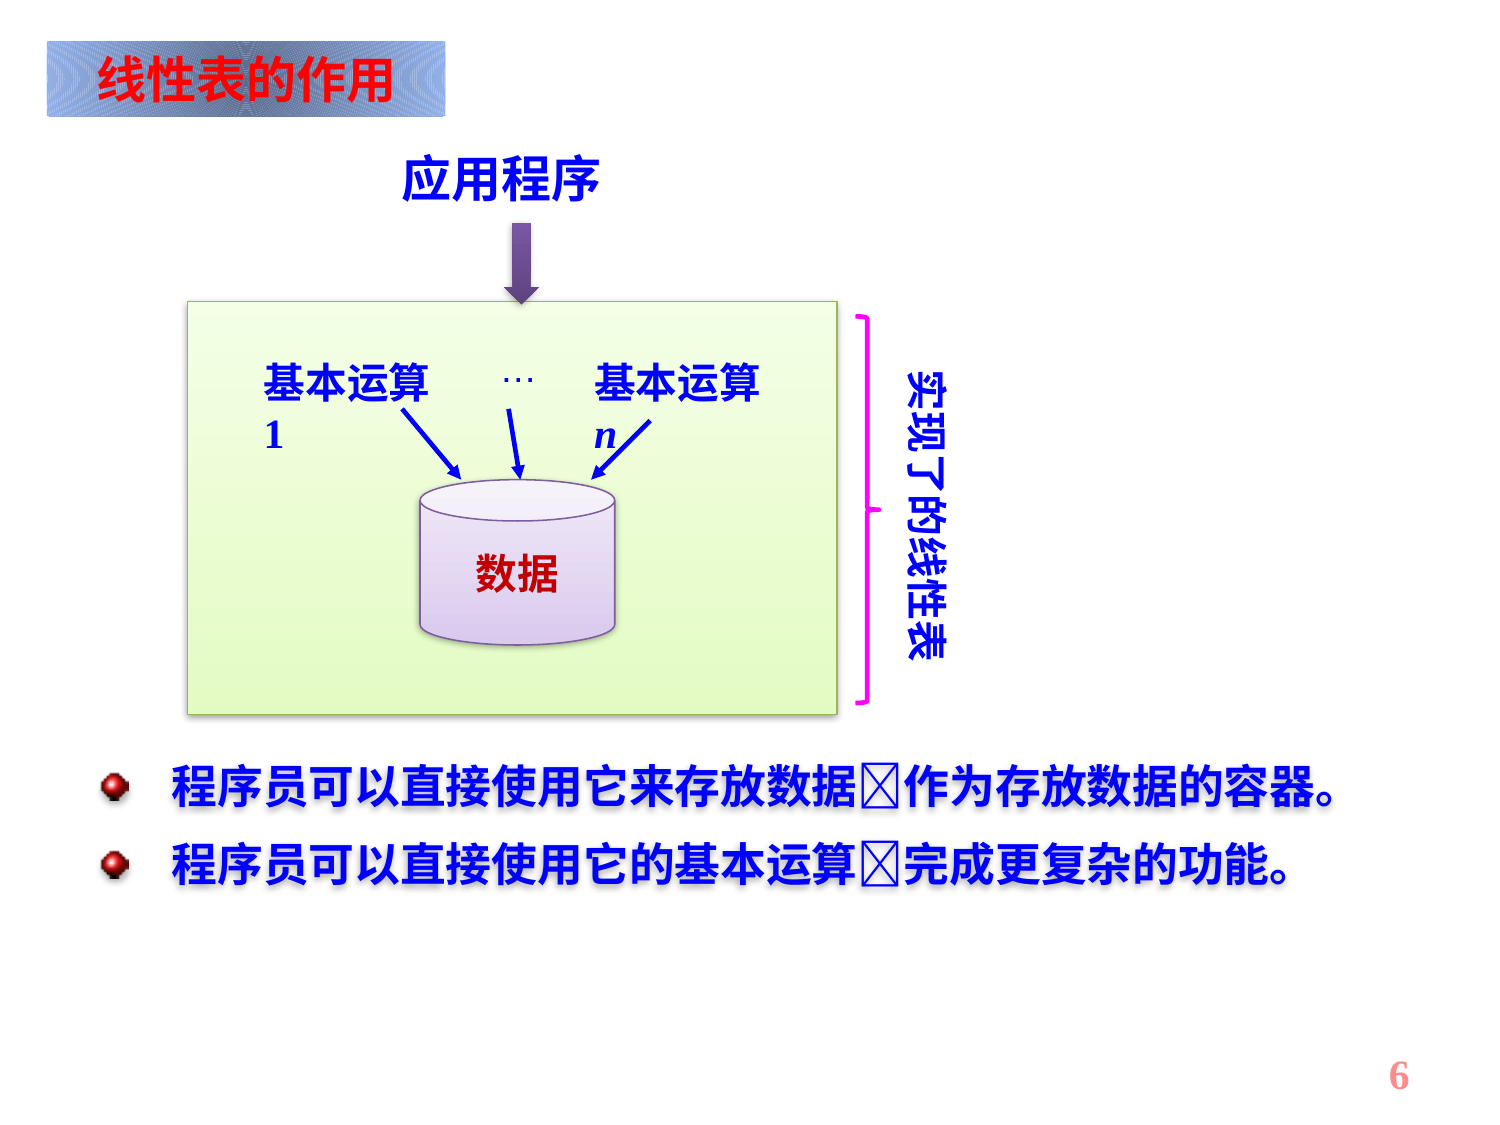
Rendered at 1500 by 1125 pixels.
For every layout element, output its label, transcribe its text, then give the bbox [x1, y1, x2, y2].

text_box 数据 [419, 478, 616, 646]
text_box [401, 408, 462, 480]
text_box [187, 301, 838, 715]
text_box [591, 420, 651, 480]
text_box [508, 408, 525, 480]
text_box [503, 222, 540, 305]
slide_number 6 [1074, 1042, 1425, 1103]
text_box 基本运算1 [248, 349, 474, 465]
text_box … [484, 337, 568, 398]
text_box 基本运算n [579, 349, 804, 465]
text_box [422, 481, 613, 520]
text_box 线性表的作用 [46, 41, 446, 117]
text_box 程序员可以直接使用它来存放数据作为存放数据的容器。 程序员可以直接使用它的基本运算完成更复杂的功能。 [81, 749, 1407, 898]
picture [96, 846, 129, 879]
text_box [855, 315, 880, 704]
text_box 应用程序 [386, 140, 680, 216]
picture [96, 768, 129, 801]
text_box 实现了的线性表 [880, 339, 961, 692]
